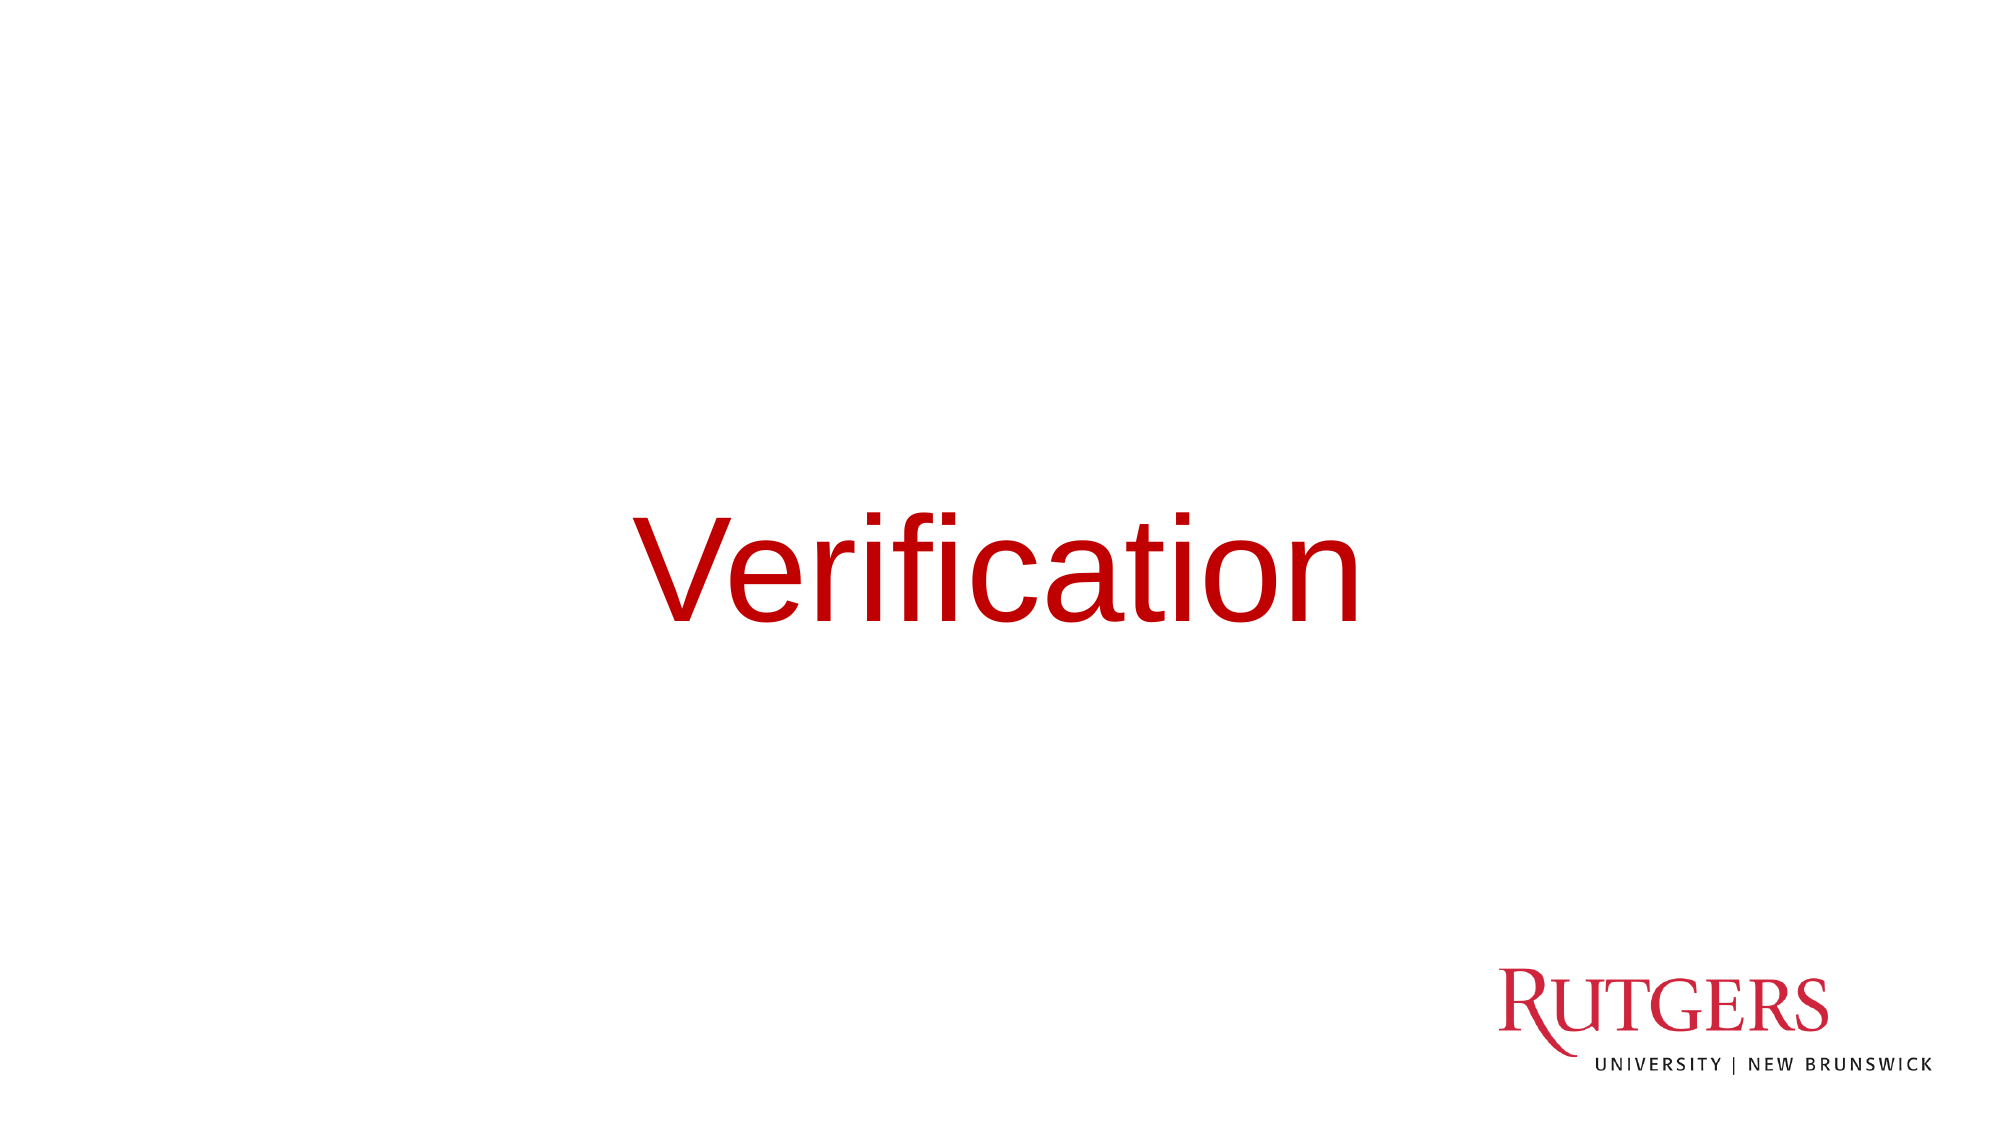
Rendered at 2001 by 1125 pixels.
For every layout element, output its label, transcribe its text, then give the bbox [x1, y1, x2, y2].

text_box Verification [280, 463, 1720, 659]
picture [1487, 947, 1956, 1097]
